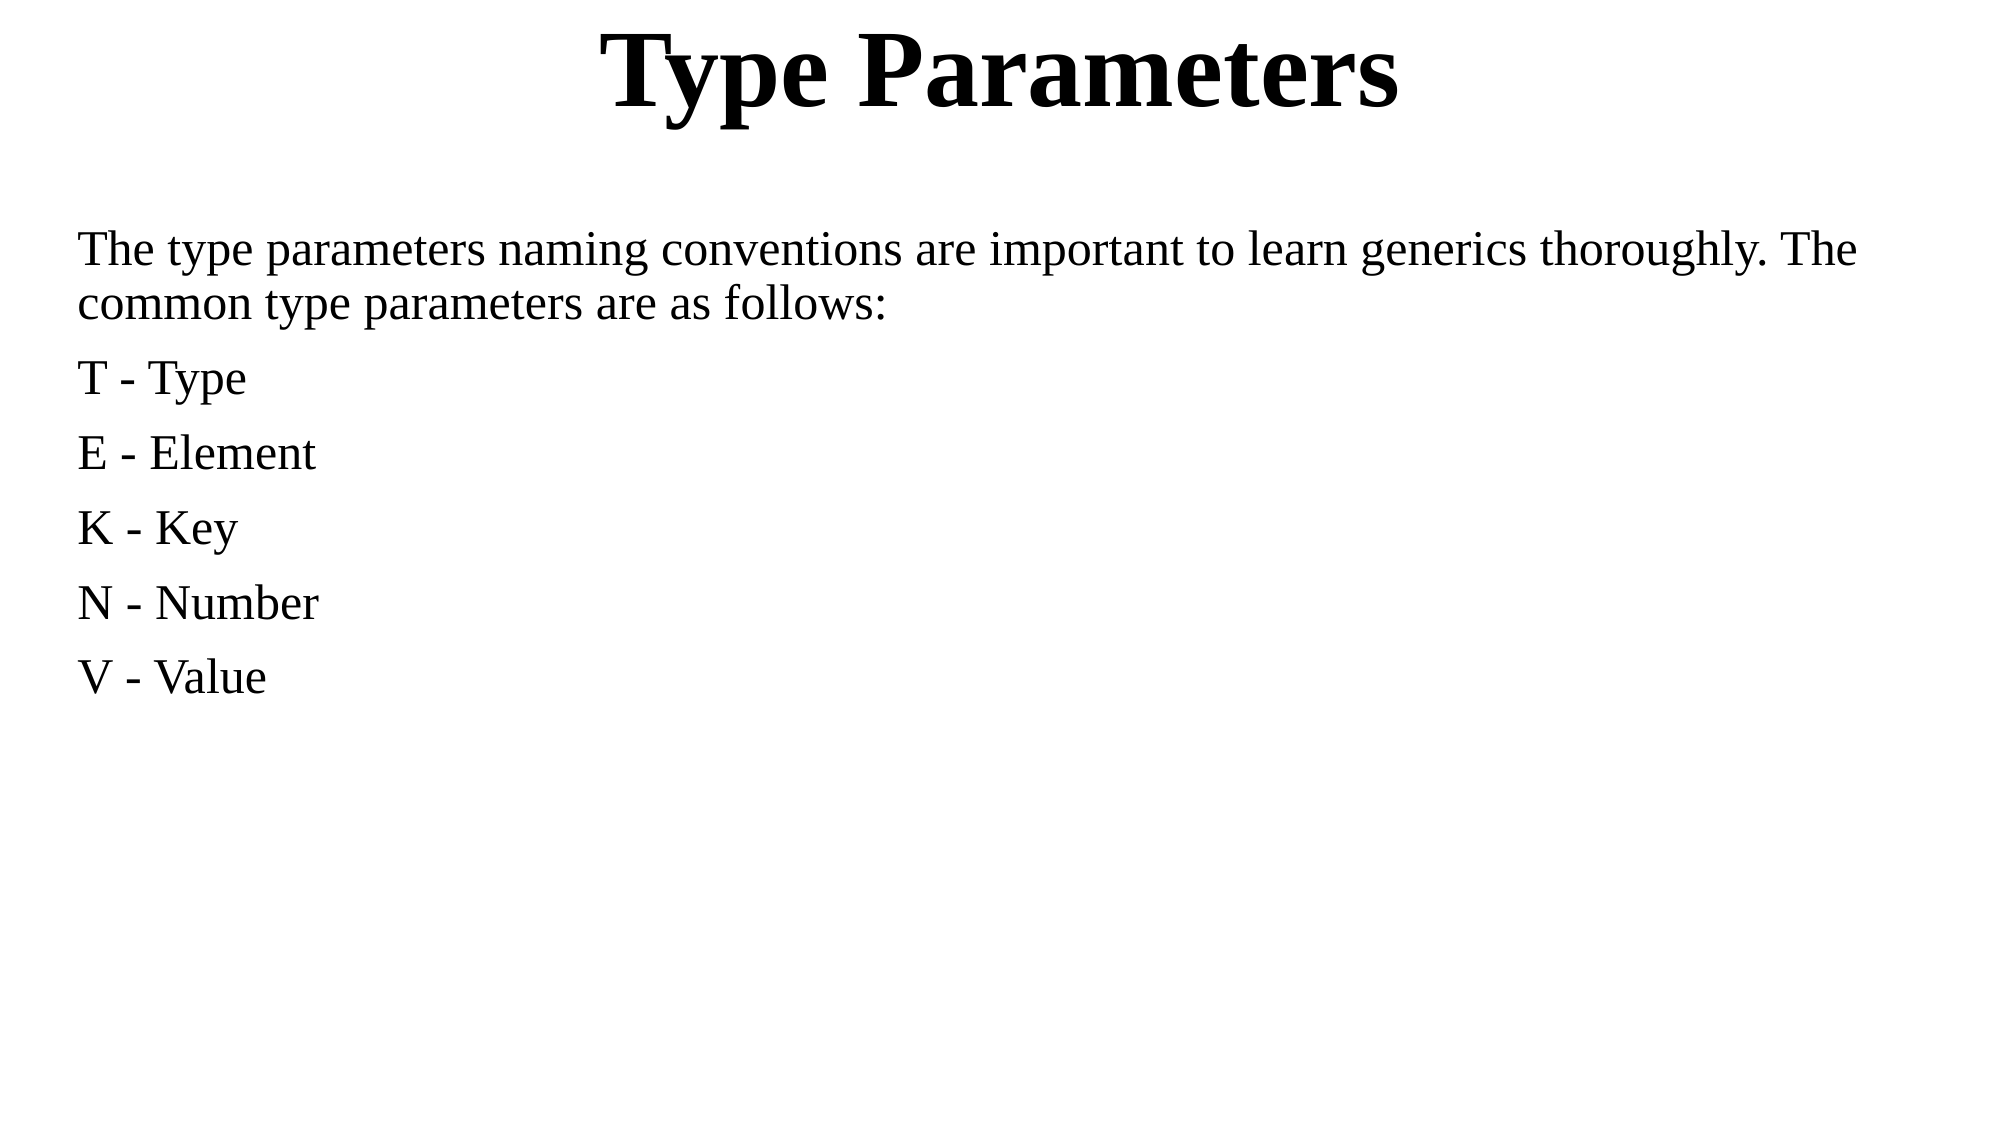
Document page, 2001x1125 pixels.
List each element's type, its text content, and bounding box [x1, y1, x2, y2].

title Type Parameters [249, 2, 1750, 138]
subtitle The type parameters naming conventions are important to learn generics thoroughly. The common type parameters are as follows: T - Type E - Element K - Key N - Number V - Value [62, 215, 1925, 1103]
